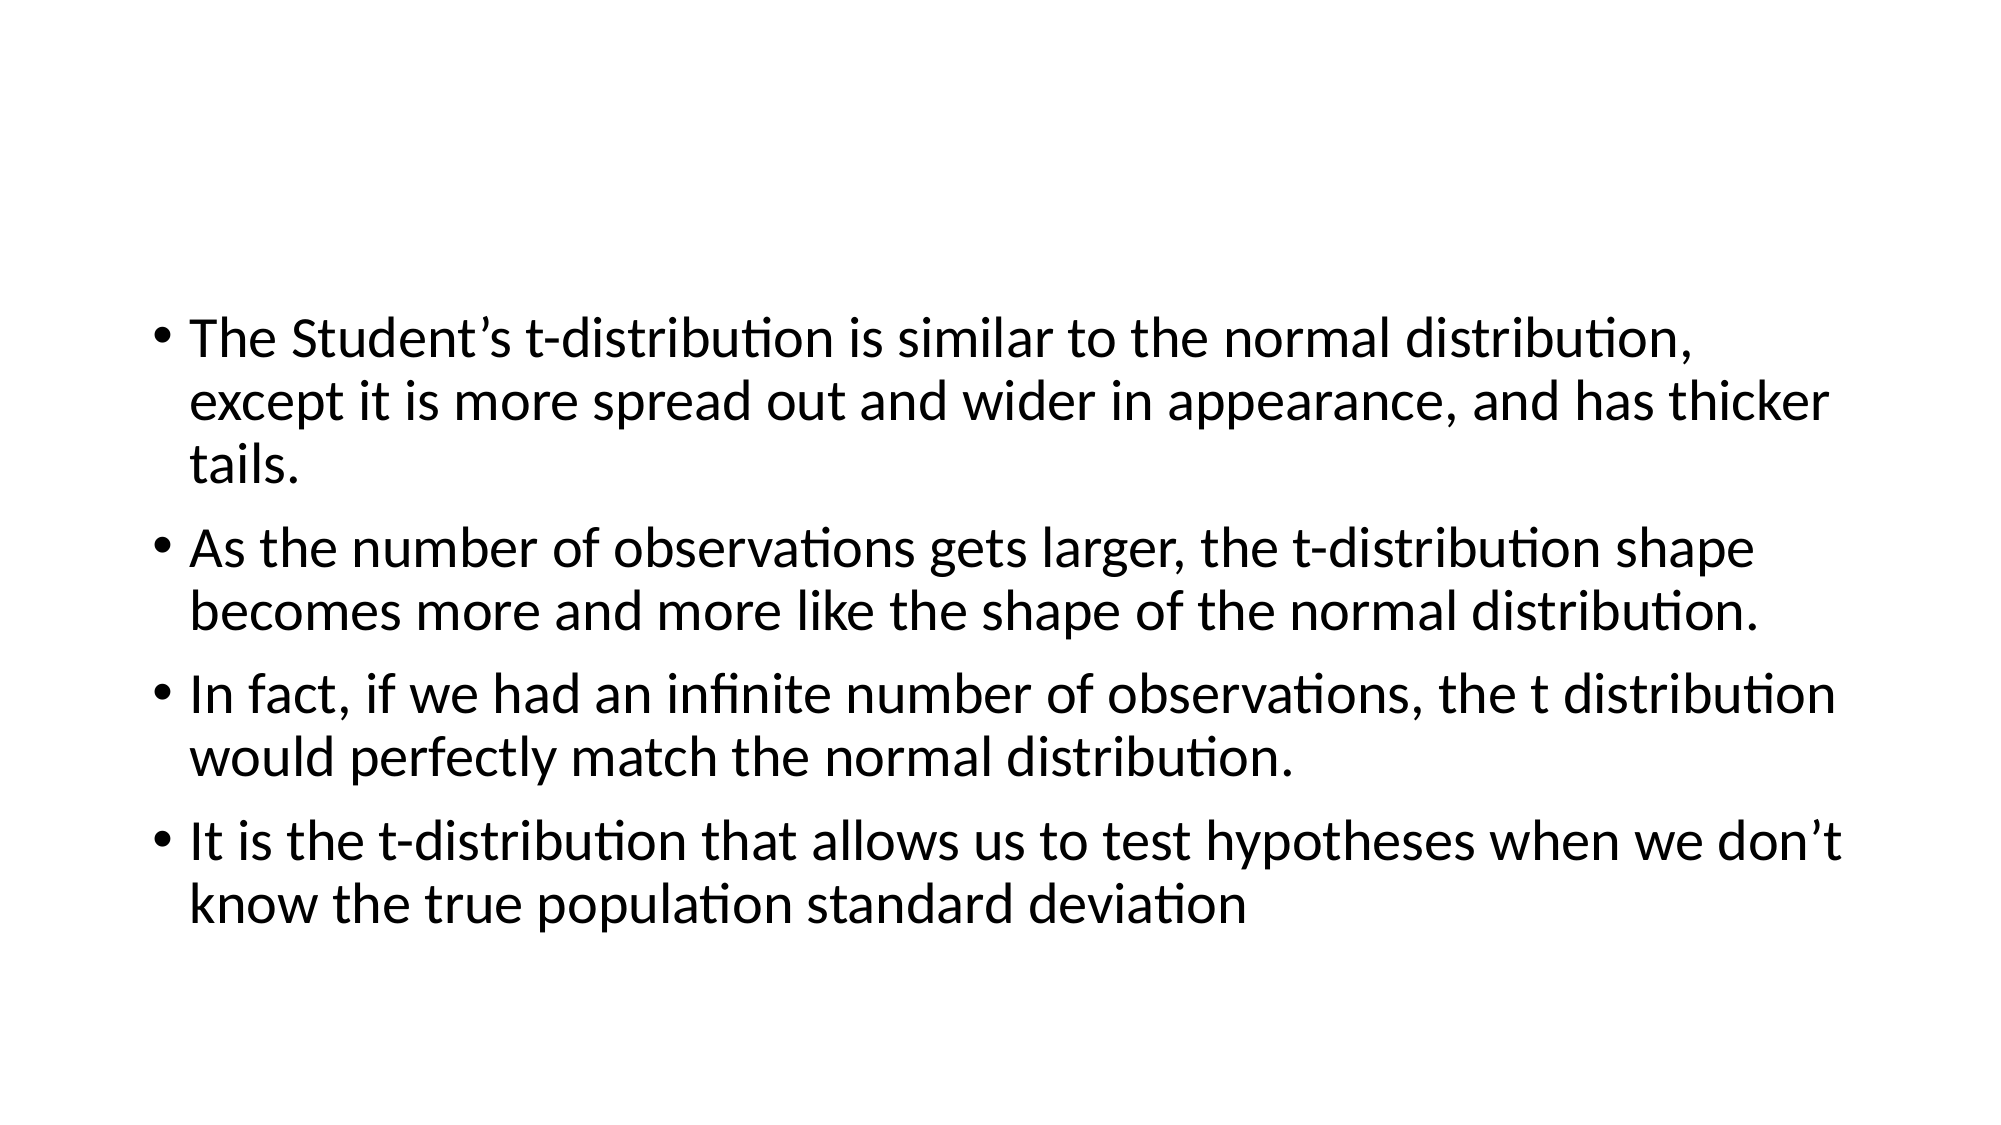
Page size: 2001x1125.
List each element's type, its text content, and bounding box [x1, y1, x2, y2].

list The Student’s t-distribution is similar to the normal distribution, except it is more spread out and wider in appearance, and has thicker tails. As the number of observations gets larger, the t-distribution shape becomes more and more like the shape of the normal distribution. In fact, if we had an infinite number of observations, the t distribution would perfectly match the normal distribution. It is the t-distribution that allows us to test hypotheses when we don’t know the true population standard deviation [137, 299, 1863, 1014]
